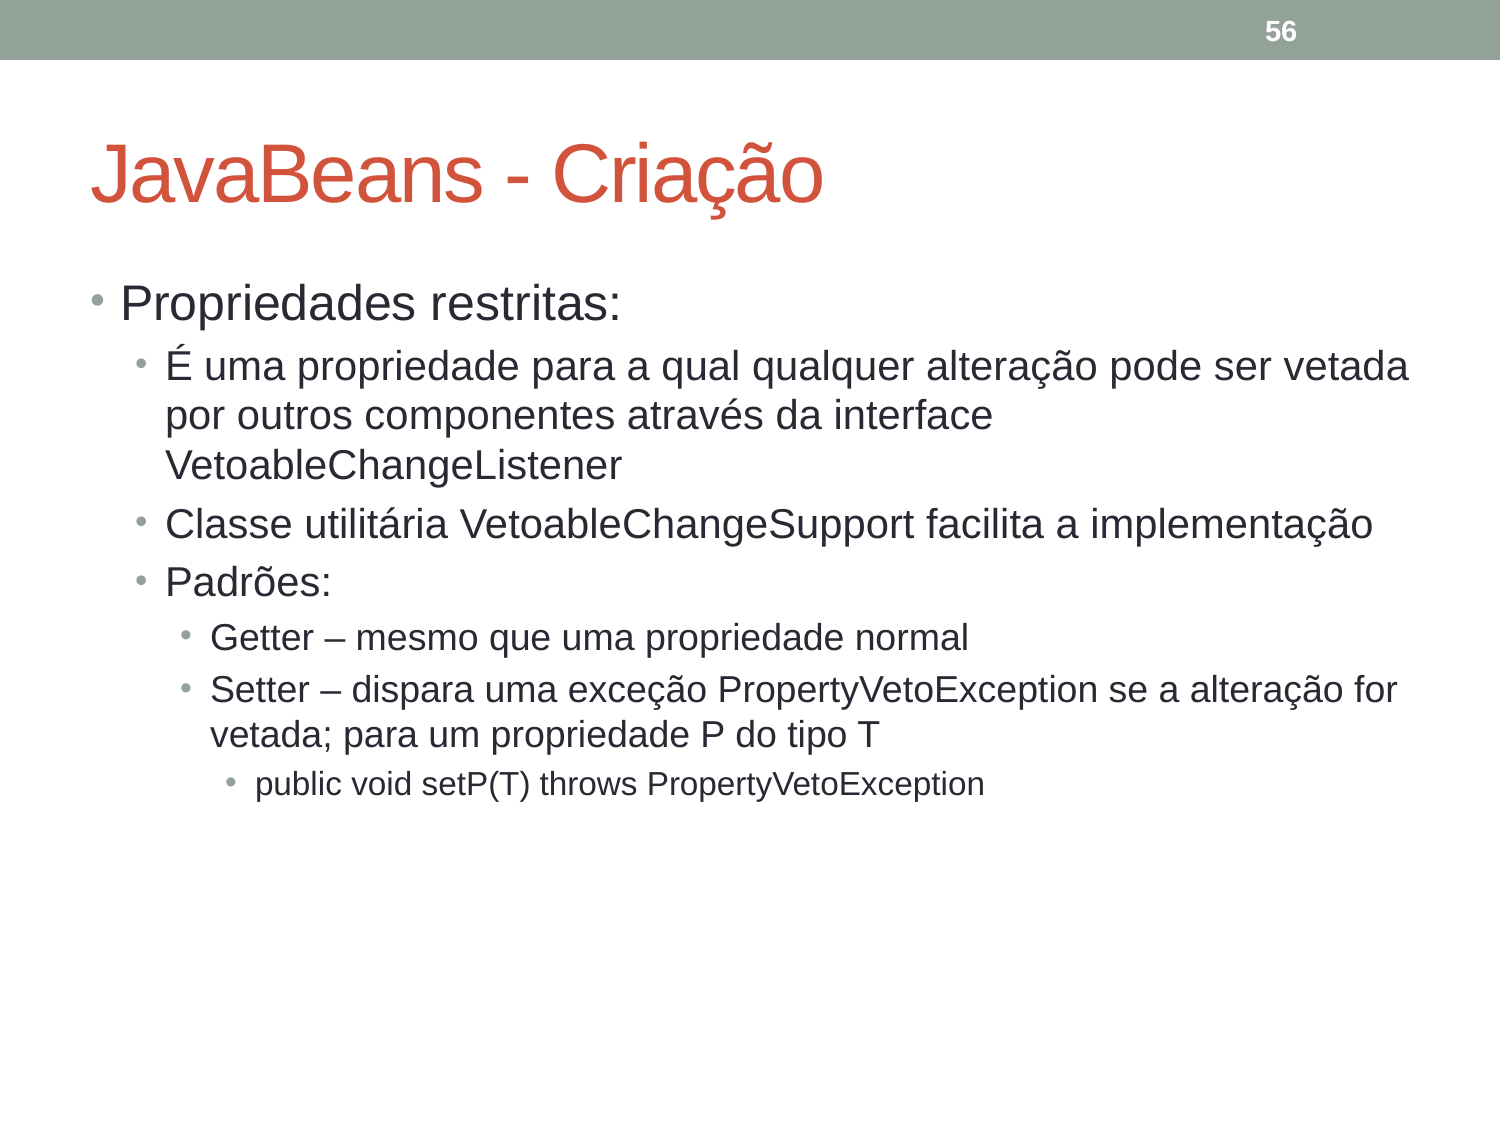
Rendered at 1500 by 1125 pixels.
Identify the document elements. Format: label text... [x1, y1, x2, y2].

title JavaBeans - Criação [75, 87, 1425, 250]
list Propriedades restritas: É uma propriedade para a qual qualquer alteração pode ser vetada por outros componentes através da interface VetoableChangeListener Classe utilitária VetoableChangeSupport facilita a implementação Padrões: Getter – mesmo que uma propriedade normal Setter – dispara uma exceção PropertyVetoException se a alteração for vetada; para um propriedade P do tipo T public void setP(T) throws PropertyVetoException [75, 262, 1425, 1063]
slide_number 56 [1250, 3, 1425, 57]
